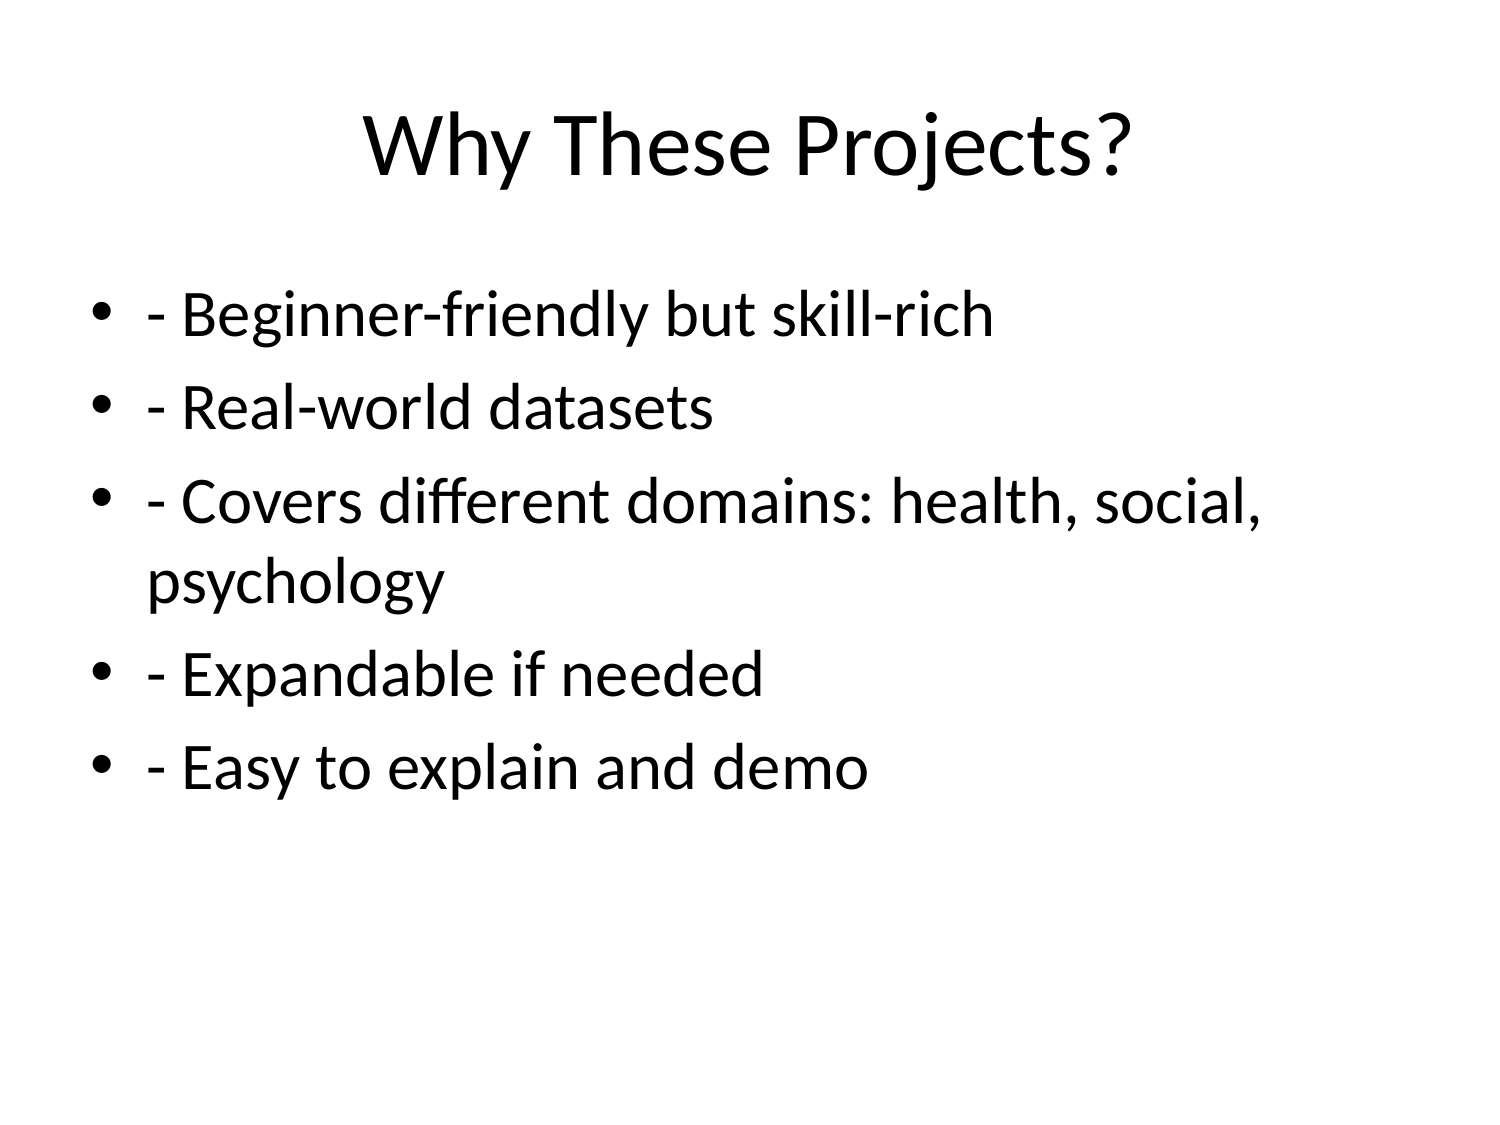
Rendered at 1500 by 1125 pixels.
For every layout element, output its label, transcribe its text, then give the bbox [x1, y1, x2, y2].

list - Beginner-friendly but skill-rich - Real-world datasets - Covers different domains: health, social, psychology - Expandable if needed - Easy to explain and demo [75, 262, 1425, 1005]
title Why These Projects? [75, 45, 1425, 233]
